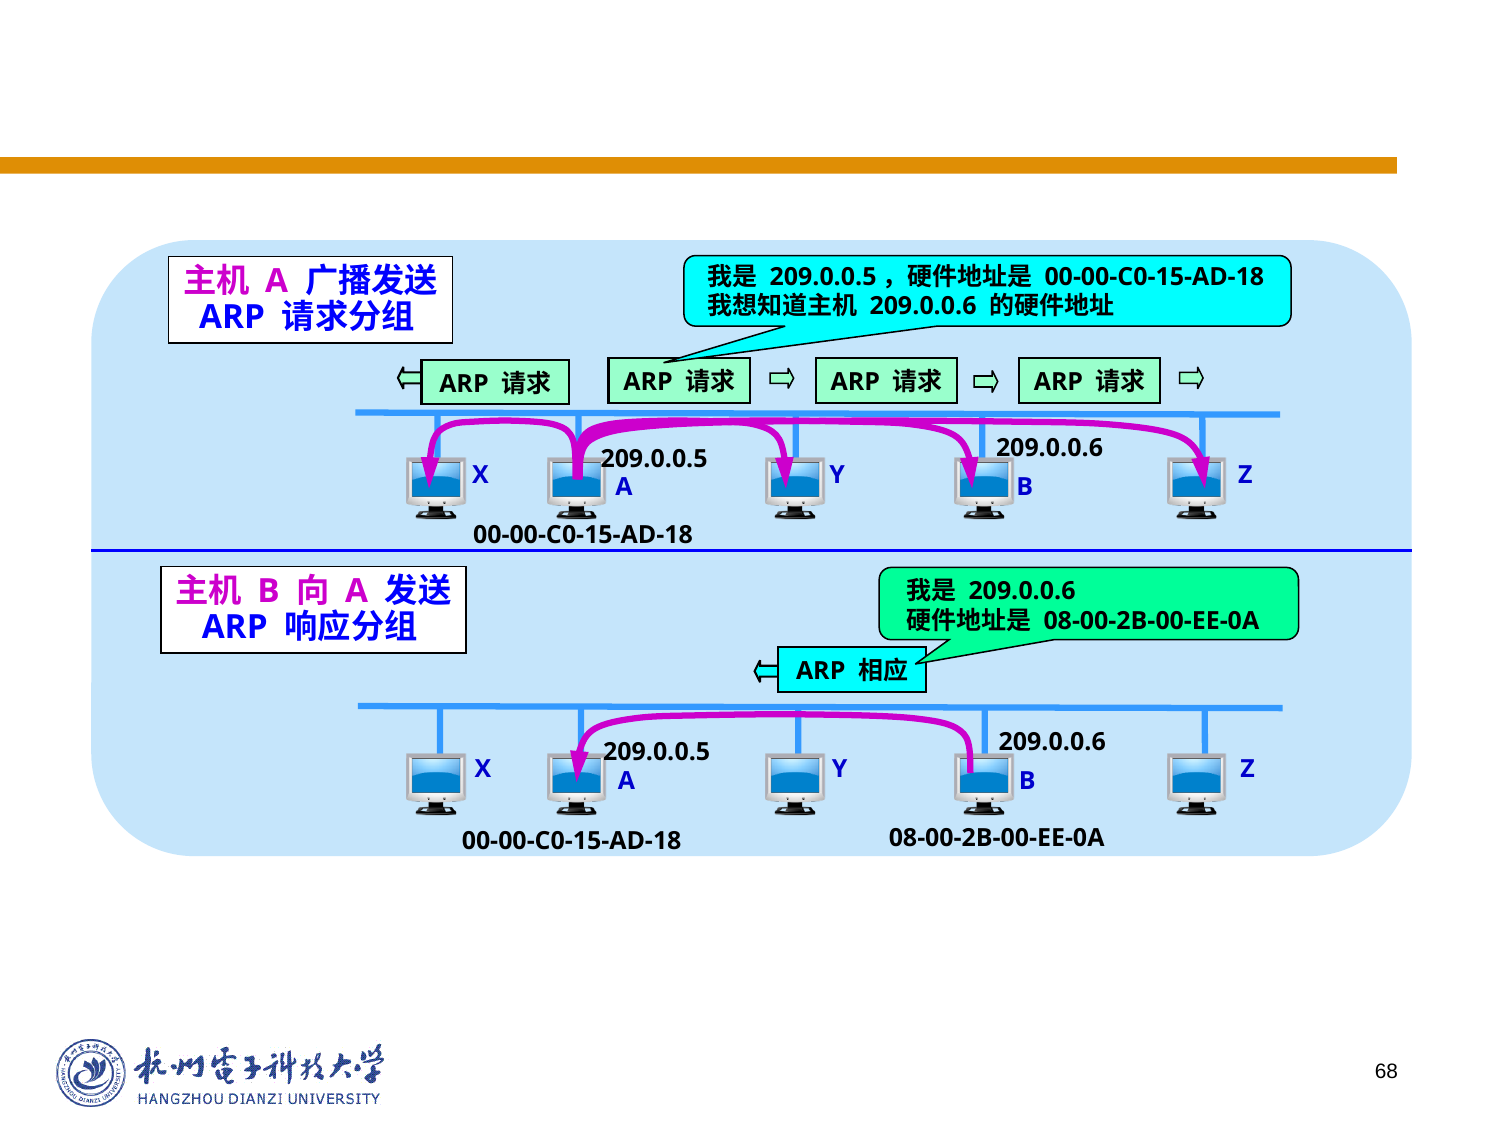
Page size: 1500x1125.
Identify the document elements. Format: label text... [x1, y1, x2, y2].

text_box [402, 750, 1230, 817]
text_box Z [1225, 744, 1270, 790]
text_box 00-00-C0-15-AD-18 [447, 817, 697, 863]
text_box 209.0.0.6 [983, 717, 1121, 750]
text_box 我是 209.0.0.5，硬件地址是 00-00-C0-15-AD-18 我想知道主机 209.0.0.6 的硬件地址 [693, 252, 1301, 328]
text_box Z [1223, 451, 1268, 496]
text_box 08-00-2B-00-EE-0A [874, 817, 1120, 860]
picture [55, 1025, 407, 1125]
text_box 00-00-C0-15-AD-18 [458, 521, 708, 549]
text_box [578, 420, 708, 454]
text_box [770, 368, 794, 389]
text_box X [459, 744, 507, 750]
text_box 我是 209.0.0.6 硬件地址是 08-00-2B-00-EE-0A [891, 567, 1312, 642]
text_box 主机 B 向 A 发送 ARP 响应分组 [160, 566, 467, 654]
text_box [1179, 366, 1204, 389]
text_box 00-00-C0-15-AD-18 [458, 552, 708, 556]
text_box [579, 420, 795, 454]
text_box [879, 567, 891, 640]
text_box [90, 239, 1413, 858]
text_box [581, 420, 1199, 454]
text_box ARP 请求 [815, 358, 958, 404]
text_box [430, 420, 576, 454]
text_box ARP 请求 [1018, 358, 1161, 404]
text_box [683, 255, 693, 326]
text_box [402, 454, 1230, 521]
text_box [974, 370, 998, 393]
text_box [754, 647, 927, 693]
text_box [663, 328, 924, 363]
text_box 主机 A 广播发送 ARP 请求分组 [168, 256, 453, 344]
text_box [397, 359, 570, 405]
text_box [927, 642, 1041, 662]
text_box [579, 714, 970, 750]
text_box ARP 请求 [608, 358, 750, 404]
